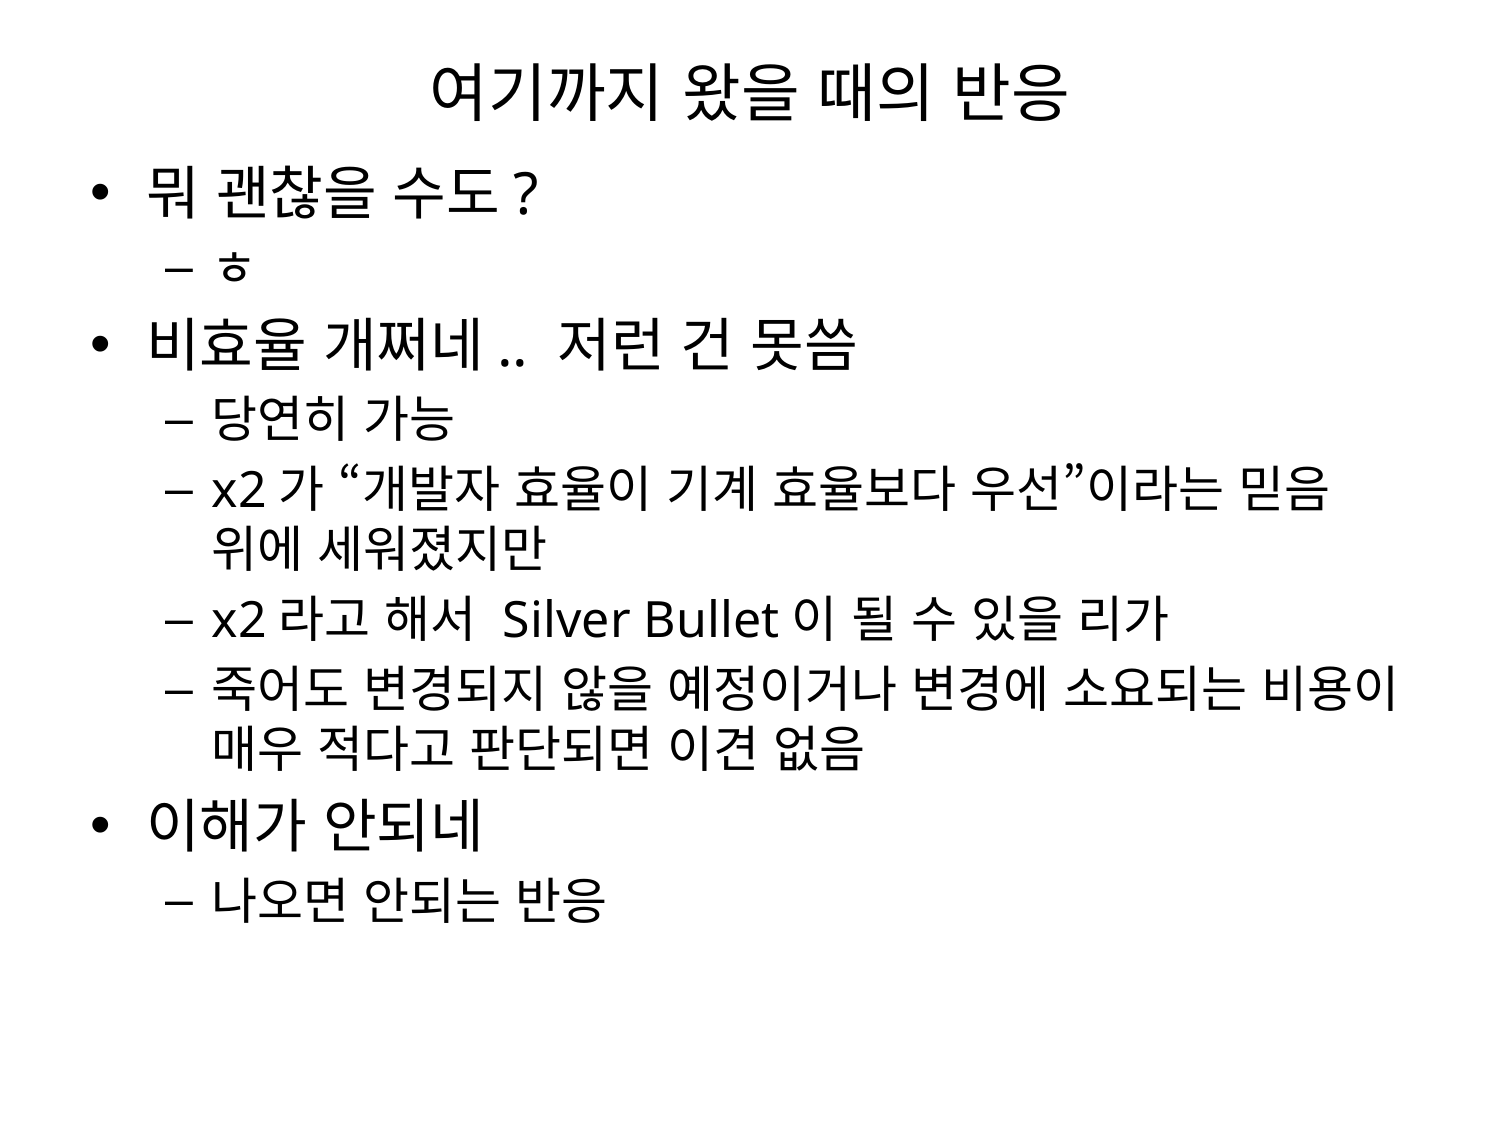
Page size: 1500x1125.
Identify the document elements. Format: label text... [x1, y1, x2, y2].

list 뭐 괜찮을 수도? ㅎ 비효율 개쩌네.. 저런 건 못씀 당연히 가능 x2가 “개발자 효율이 기계 효율보다 우선”이라는 믿음 위에 세워졌지만 x2라고 해서 Silver Bullet이 될 수 있을 리가 죽어도 변경되지 않을 예정이거나 변경에 소요되는 비용이 매우 적다고 판단되면 이견 없음 이해가 안되네 나오면 안되는 반응 [75, 149, 1425, 1024]
title 여기까지 왔을 때의 반응 [75, 45, 1425, 138]
